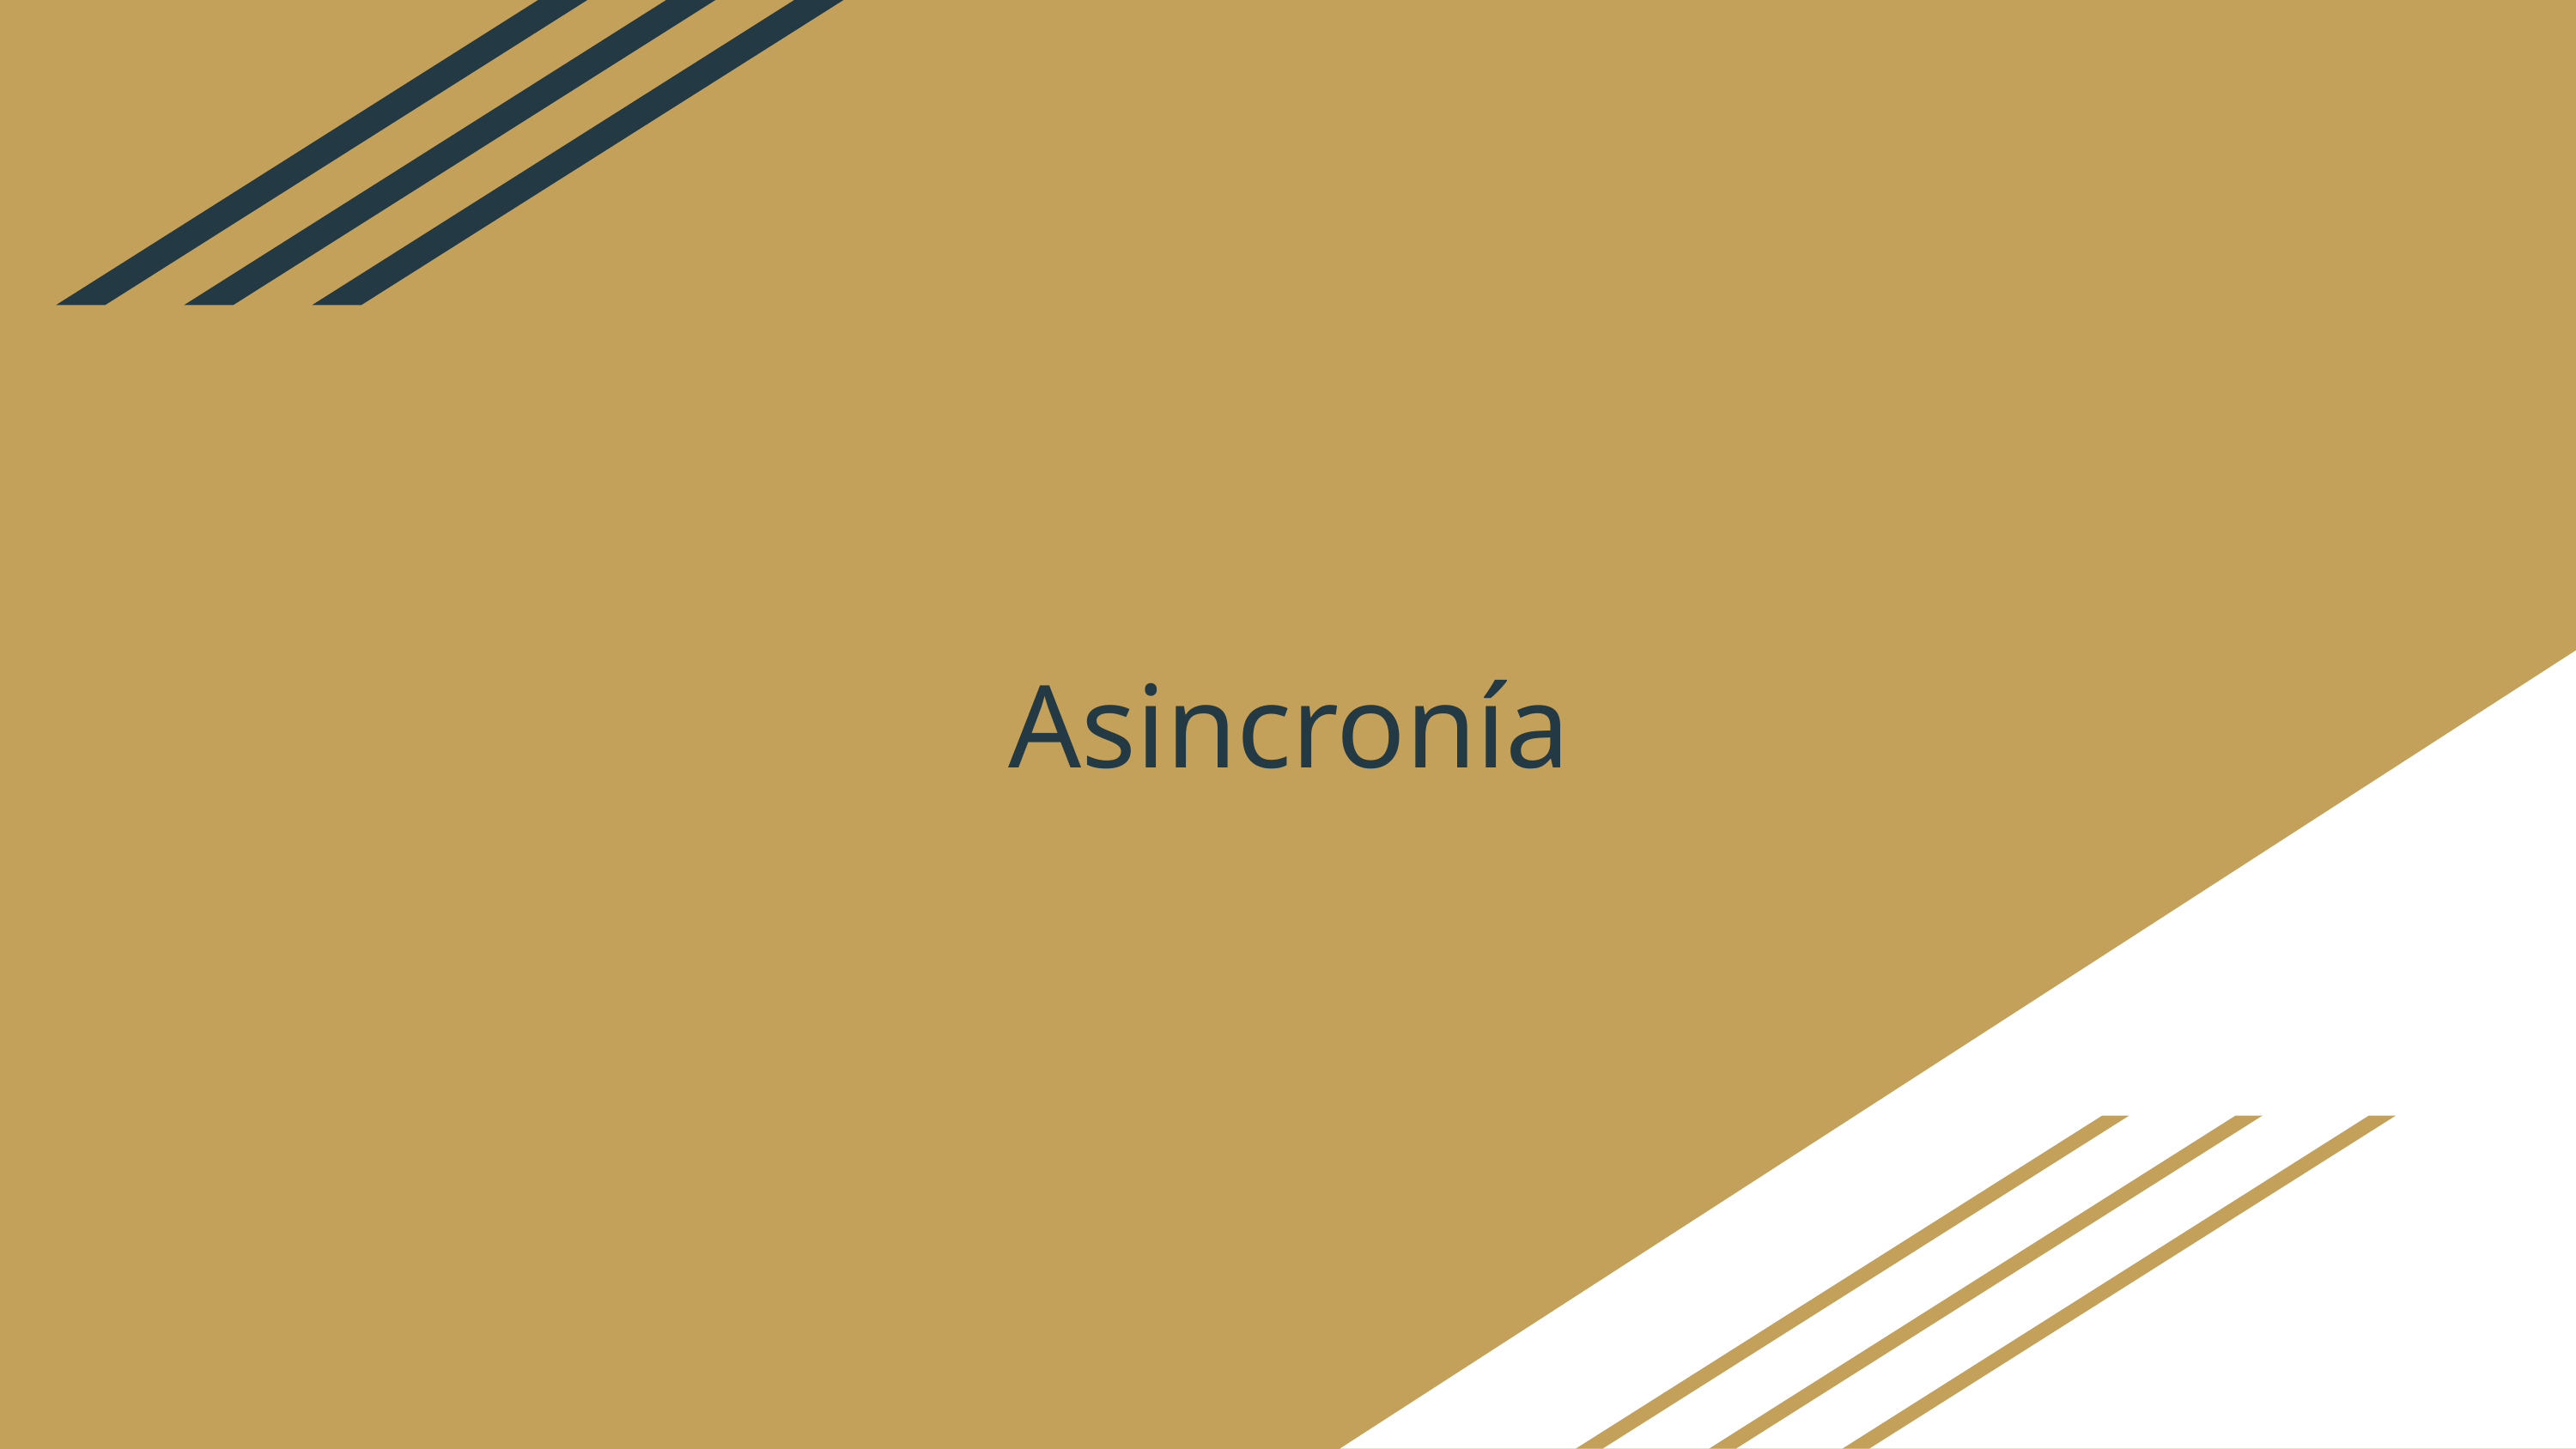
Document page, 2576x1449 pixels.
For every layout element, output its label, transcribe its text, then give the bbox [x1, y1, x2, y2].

title Asincronía [532, 491, 2047, 955]
